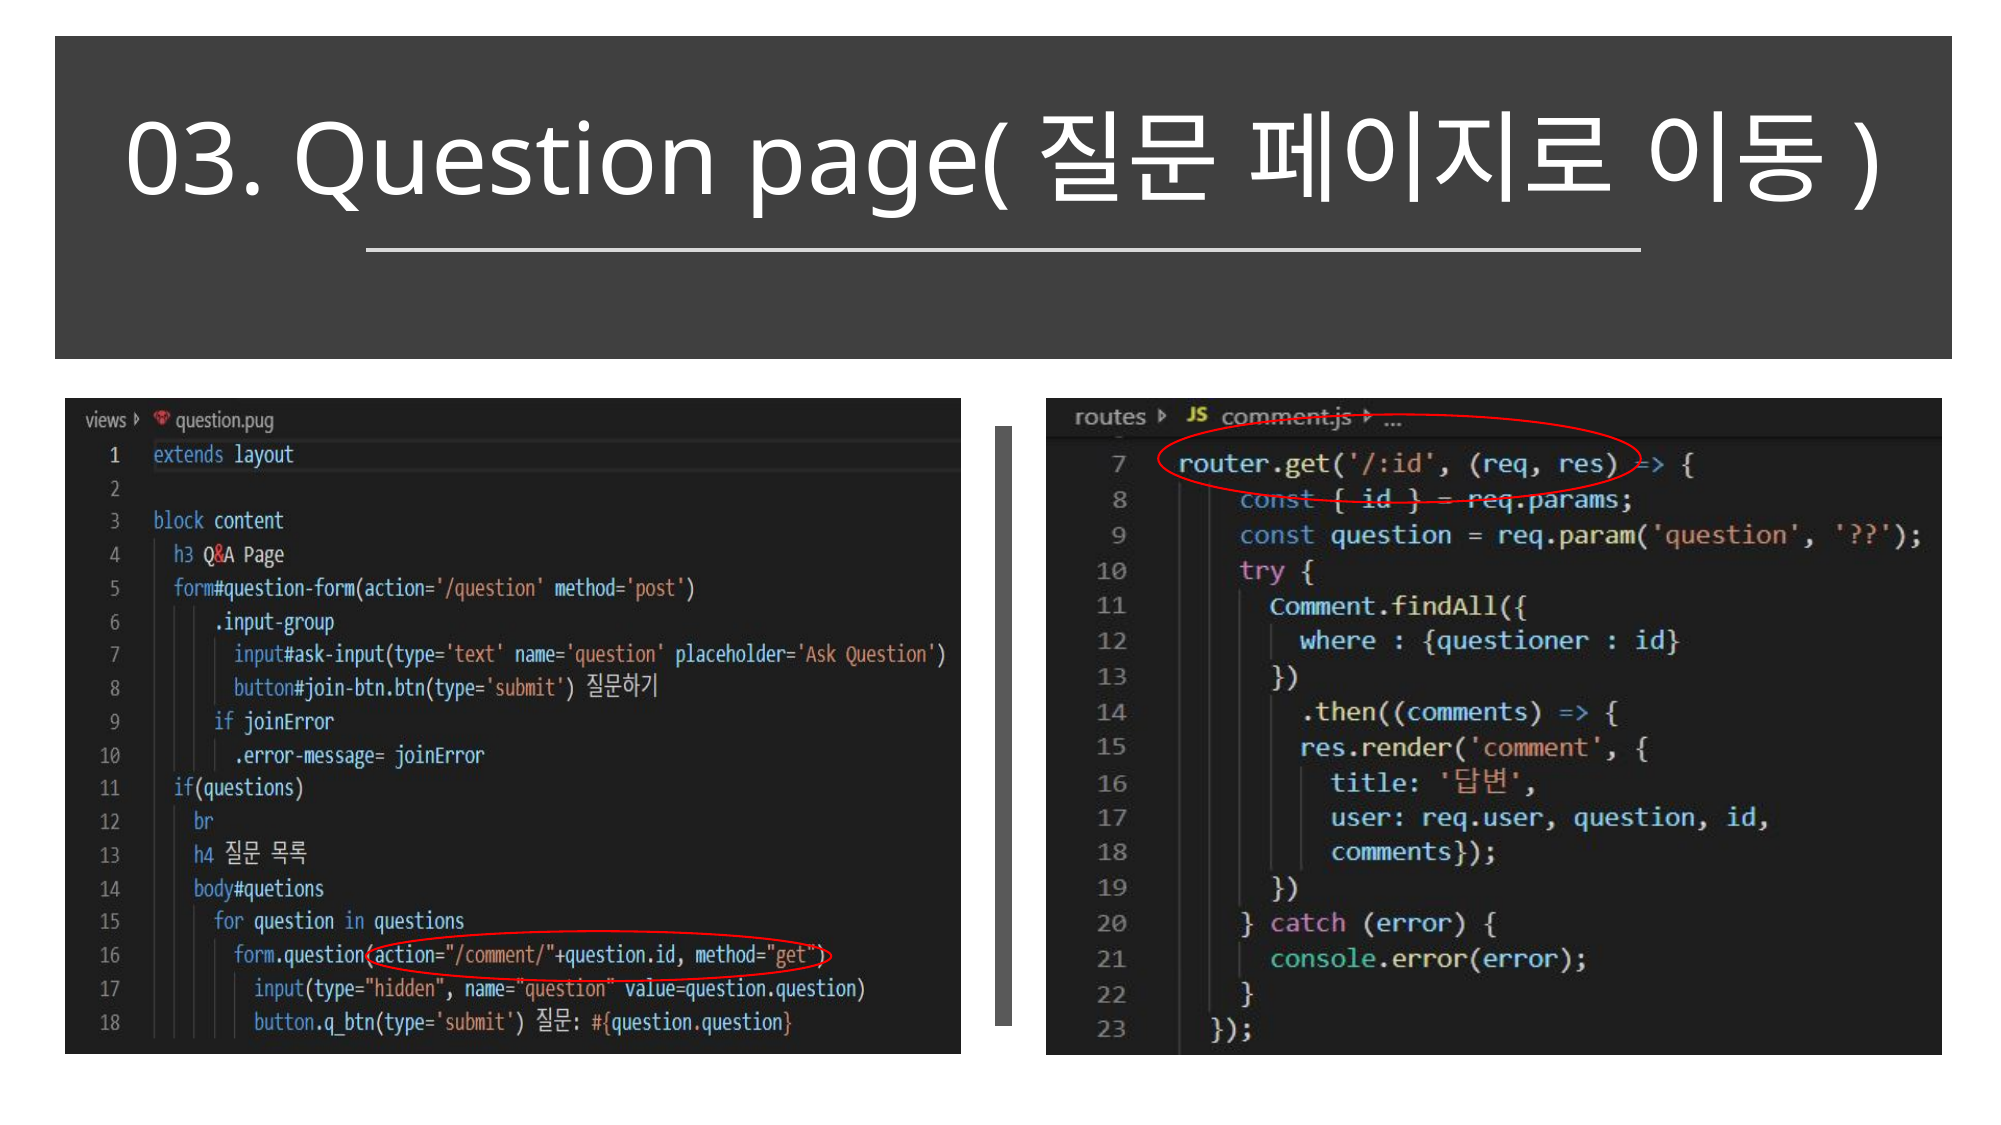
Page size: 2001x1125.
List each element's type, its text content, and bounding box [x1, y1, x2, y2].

text_box [64, 45, 1942, 350]
title 03. Question page(질문 페이지로 이동) [89, 71, 1917, 224]
picture [1046, 398, 1942, 1055]
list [65, 398, 961, 1054]
